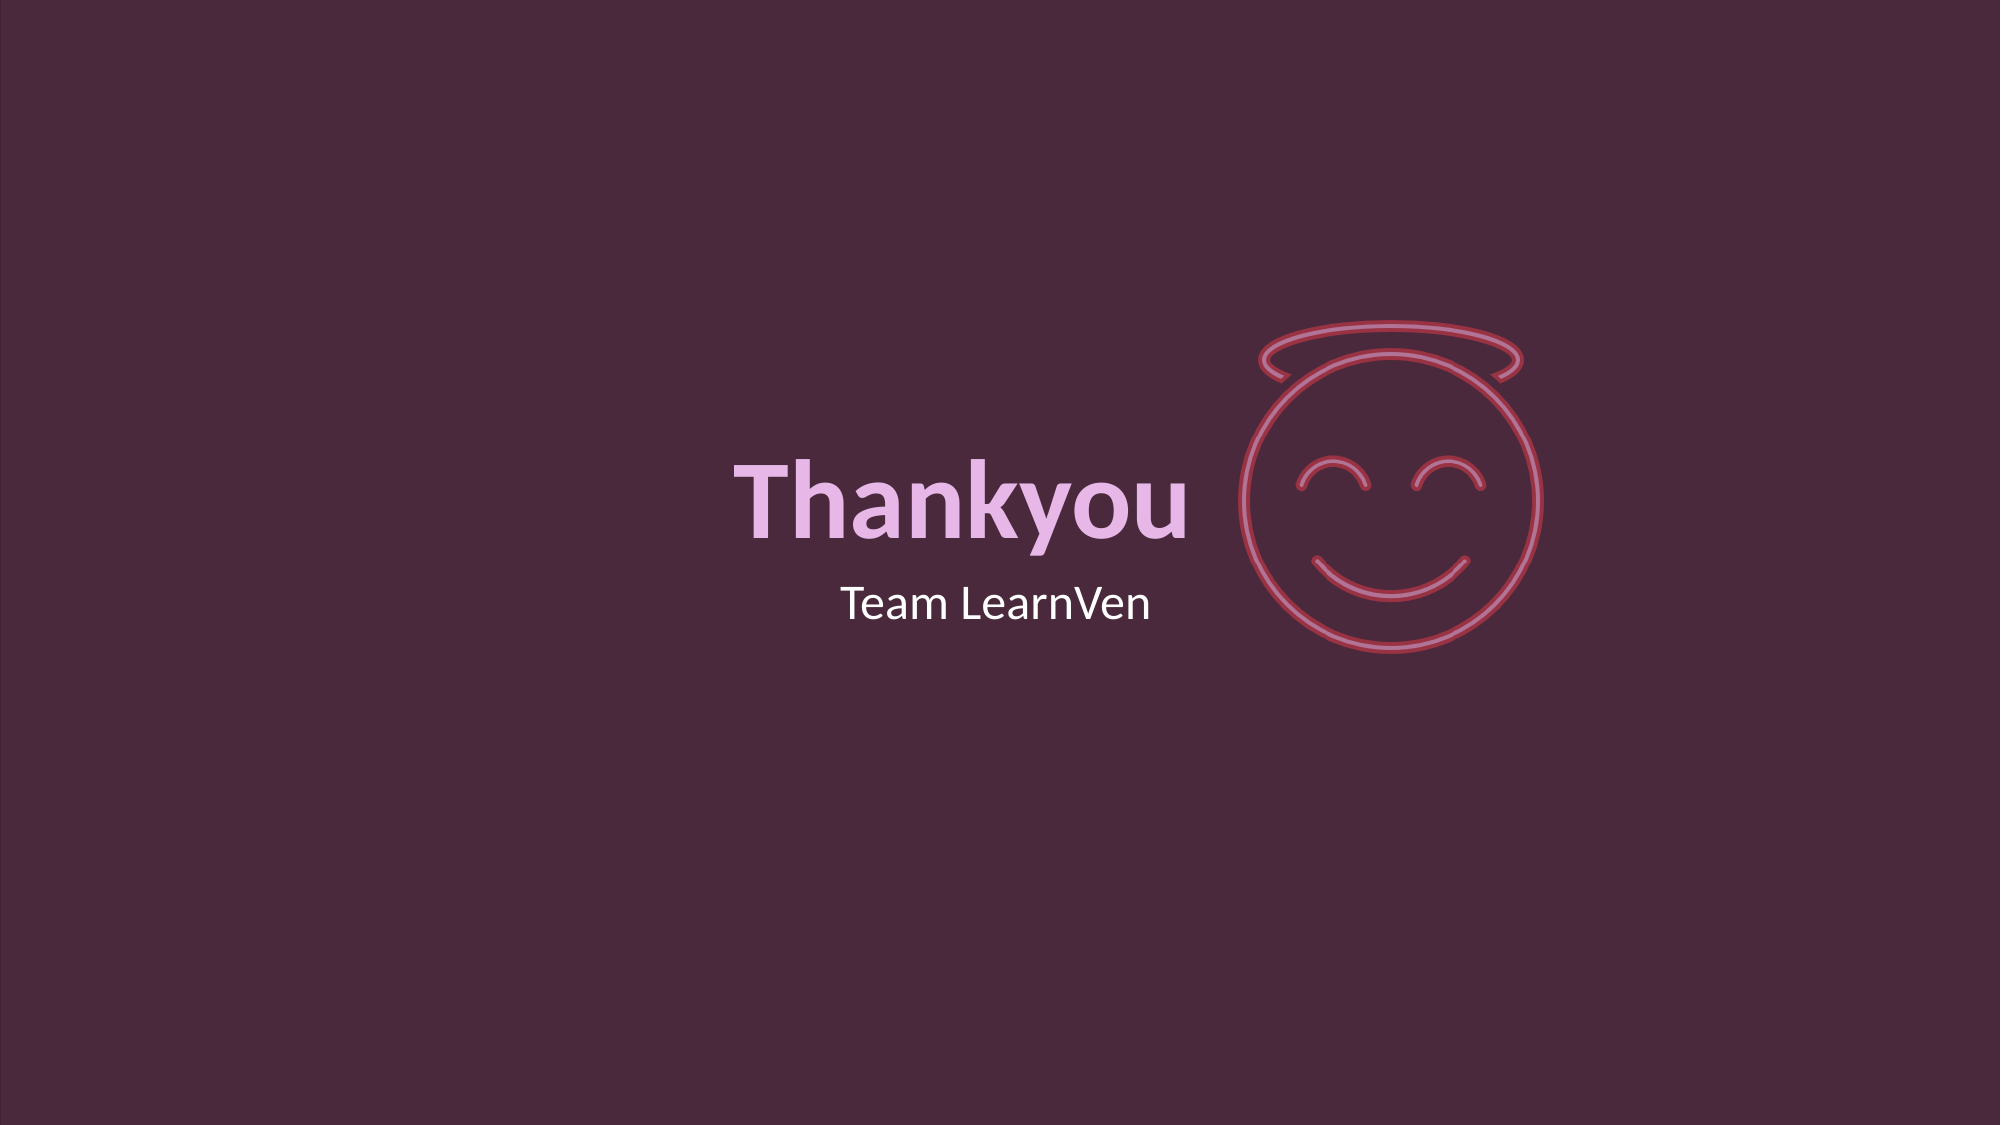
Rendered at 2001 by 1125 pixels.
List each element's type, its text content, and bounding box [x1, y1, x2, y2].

text_box Team LearnVen [825, 562, 1199, 638]
picture [1199, 310, 1581, 691]
text_box Thankyou [561, 418, 1391, 704]
